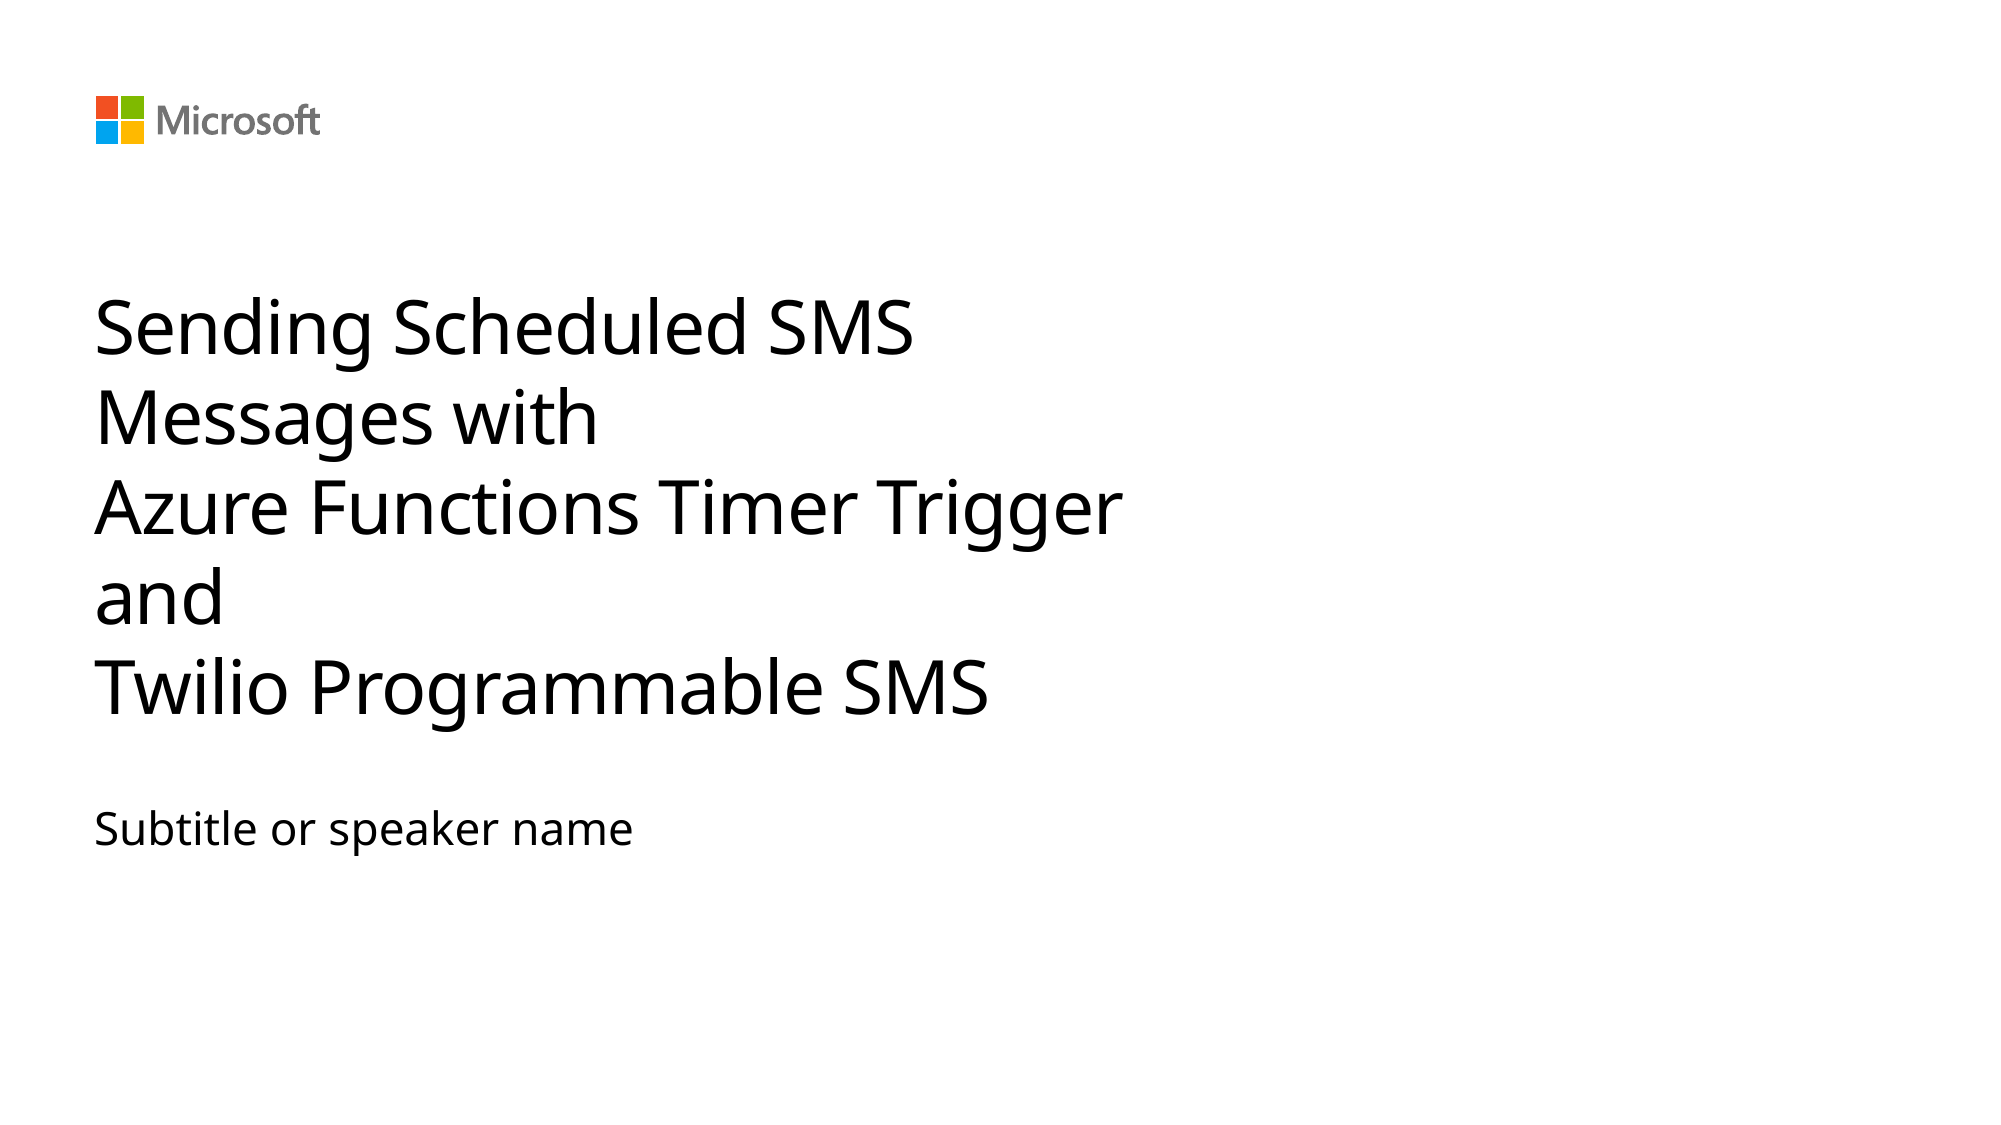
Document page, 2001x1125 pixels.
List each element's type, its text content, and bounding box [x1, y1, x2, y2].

list Subtitle or speaker name [94, 800, 1595, 856]
title Sending Scheduled SMS Messages with Azure Functions Timer Trigger and Twilio Programmable SMS [94, 275, 1595, 730]
